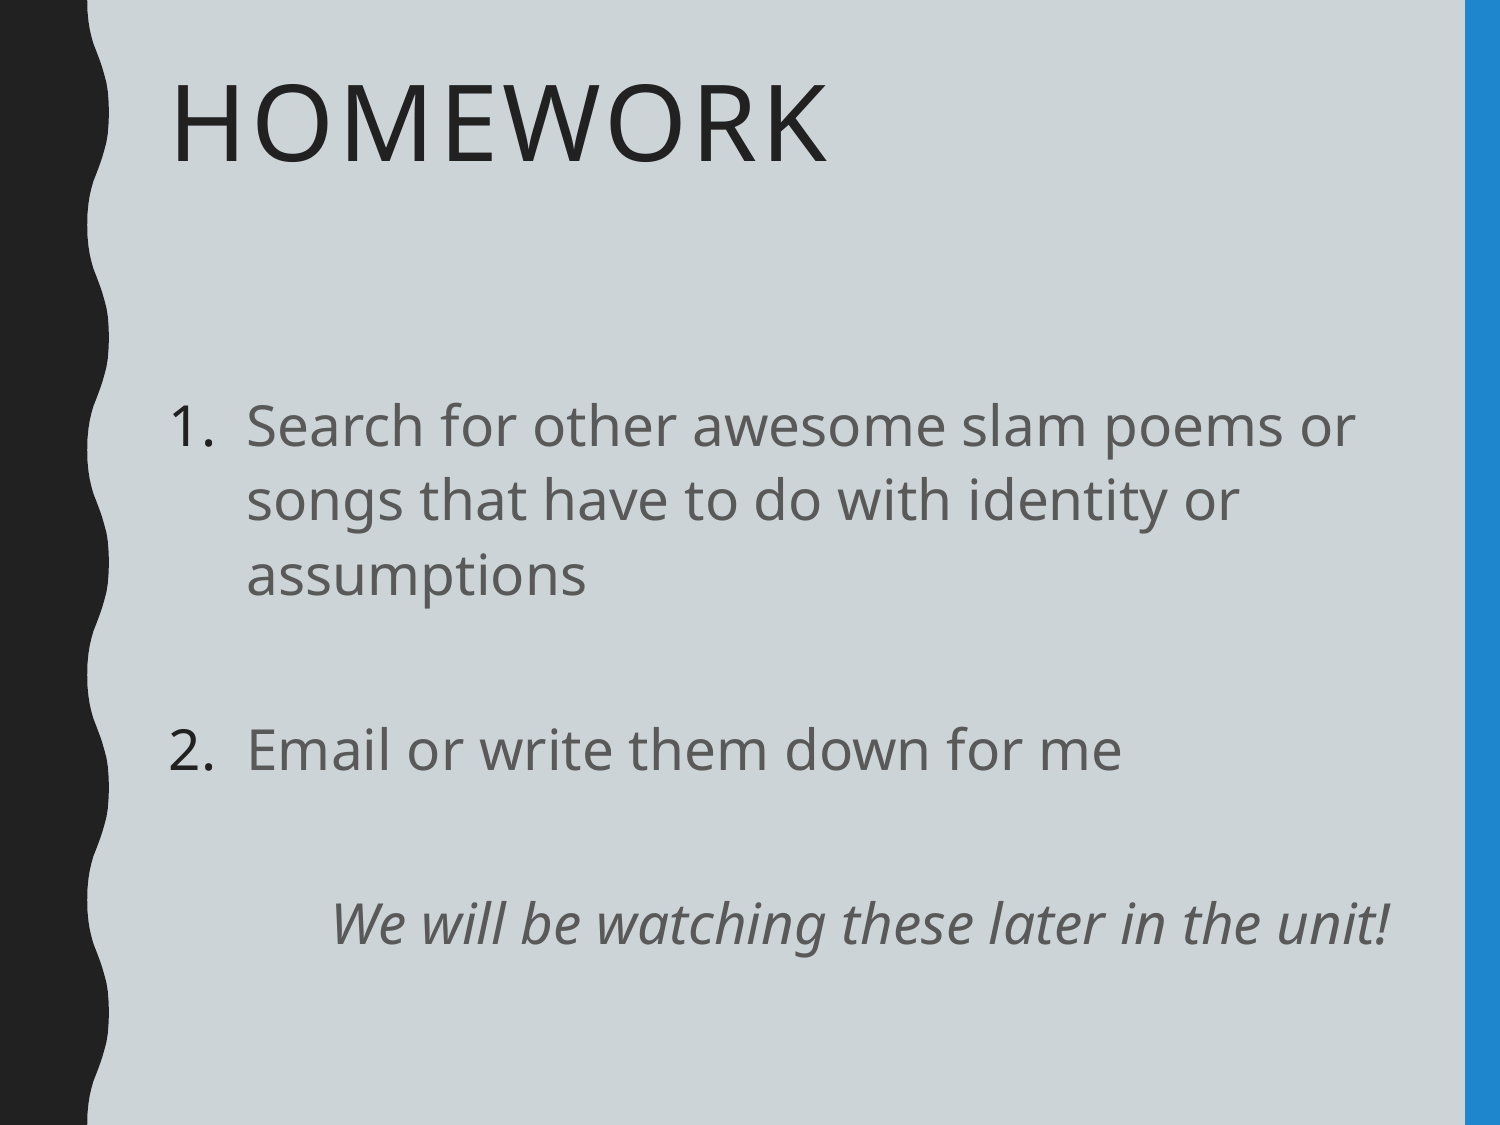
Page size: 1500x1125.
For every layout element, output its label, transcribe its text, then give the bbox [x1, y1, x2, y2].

title Homework [154, 62, 1407, 308]
list Search for other awesome slam poems or songs that have to do with identity or assumptions Email or write them down for me We will be watching these later in the unit! [154, 375, 1407, 965]
